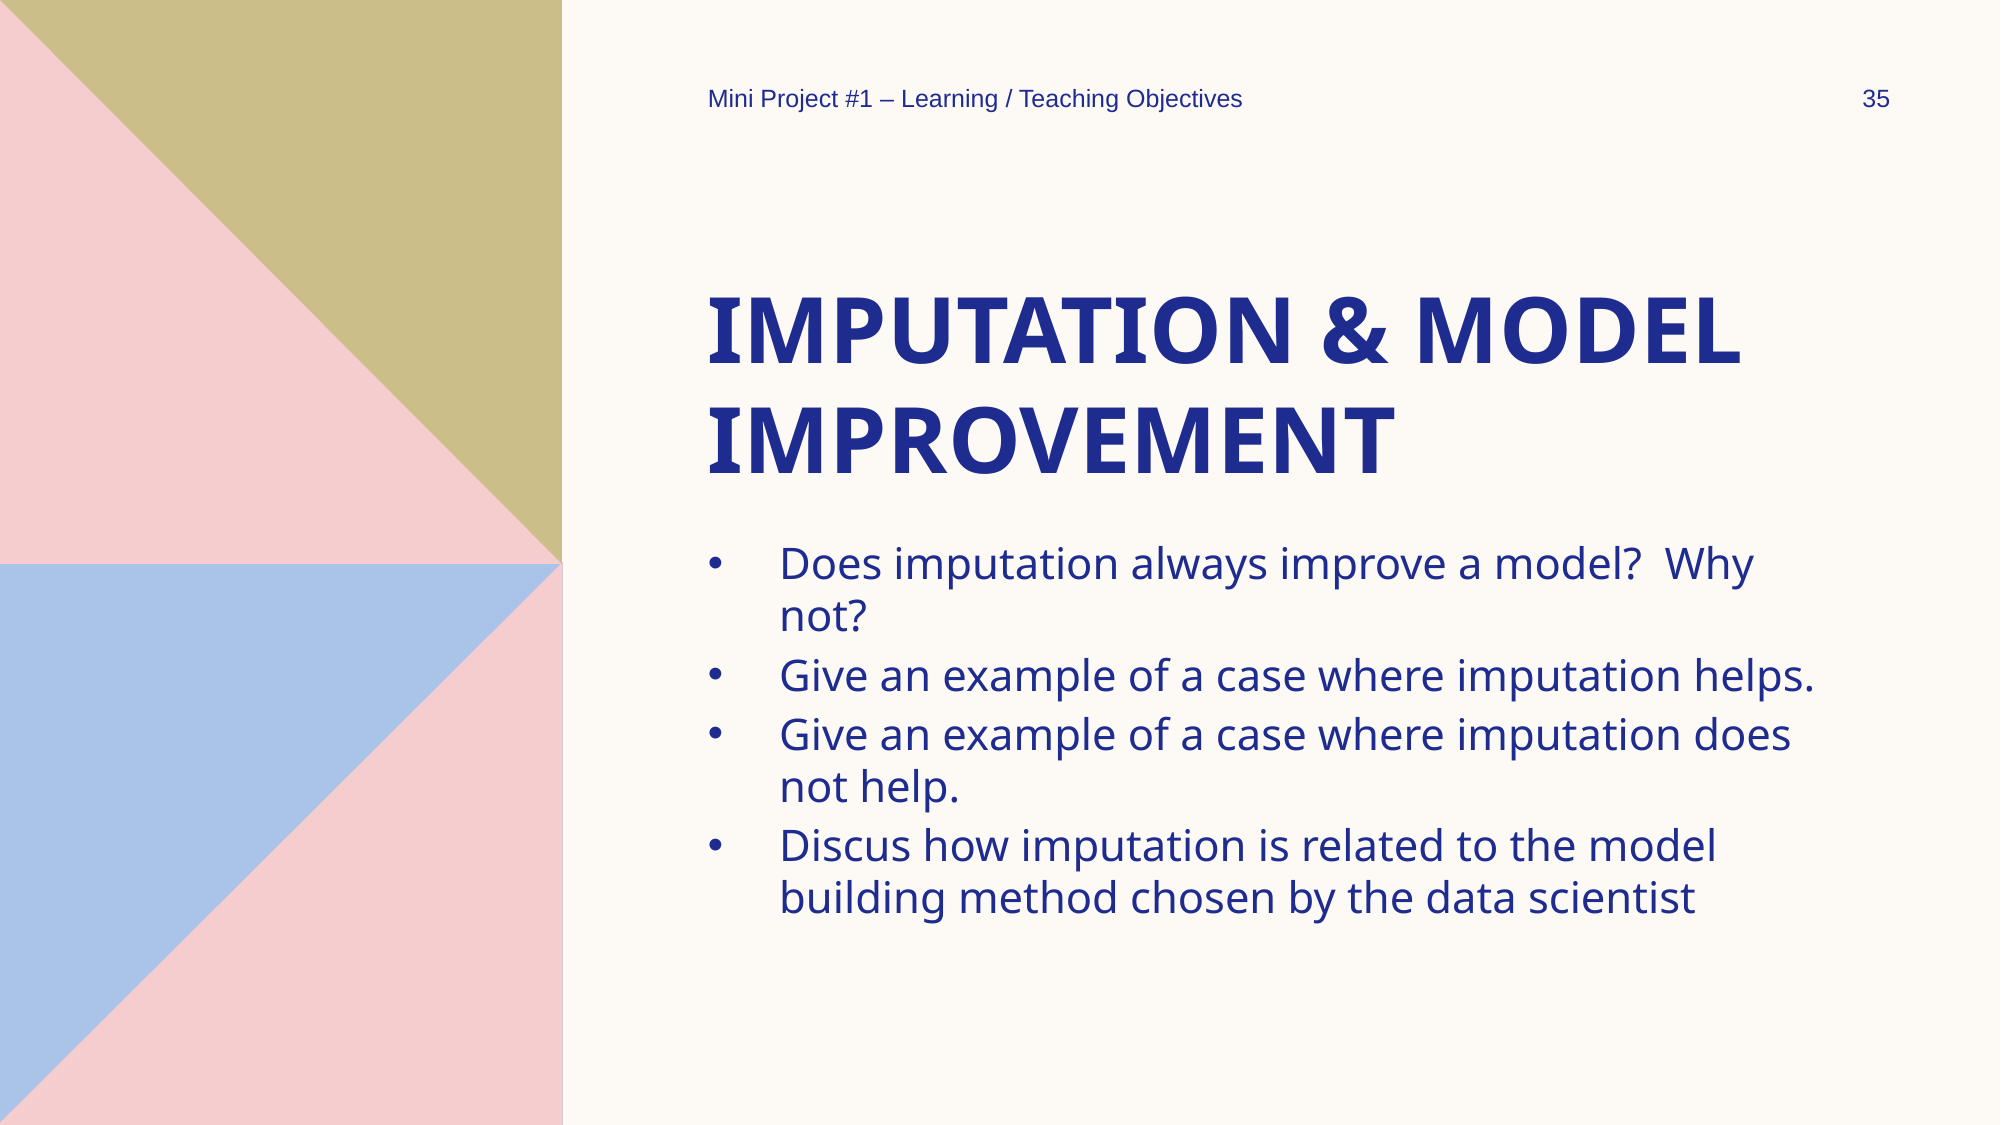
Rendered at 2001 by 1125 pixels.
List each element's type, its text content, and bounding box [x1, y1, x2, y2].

slide_number 35 [1795, 75, 1958, 120]
title Imputation & Model Improvement [693, 373, 1803, 500]
list Does imputation always improve a model? Why not? Give an example of a case where imputation helps. Give an example of a case where imputation does not help. Discus how imputation is related to the model building method chosen by the data scientist [693, 528, 1833, 972]
footer Mini Project #1 – Learning / Teaching Objectives [693, 75, 1452, 120]
